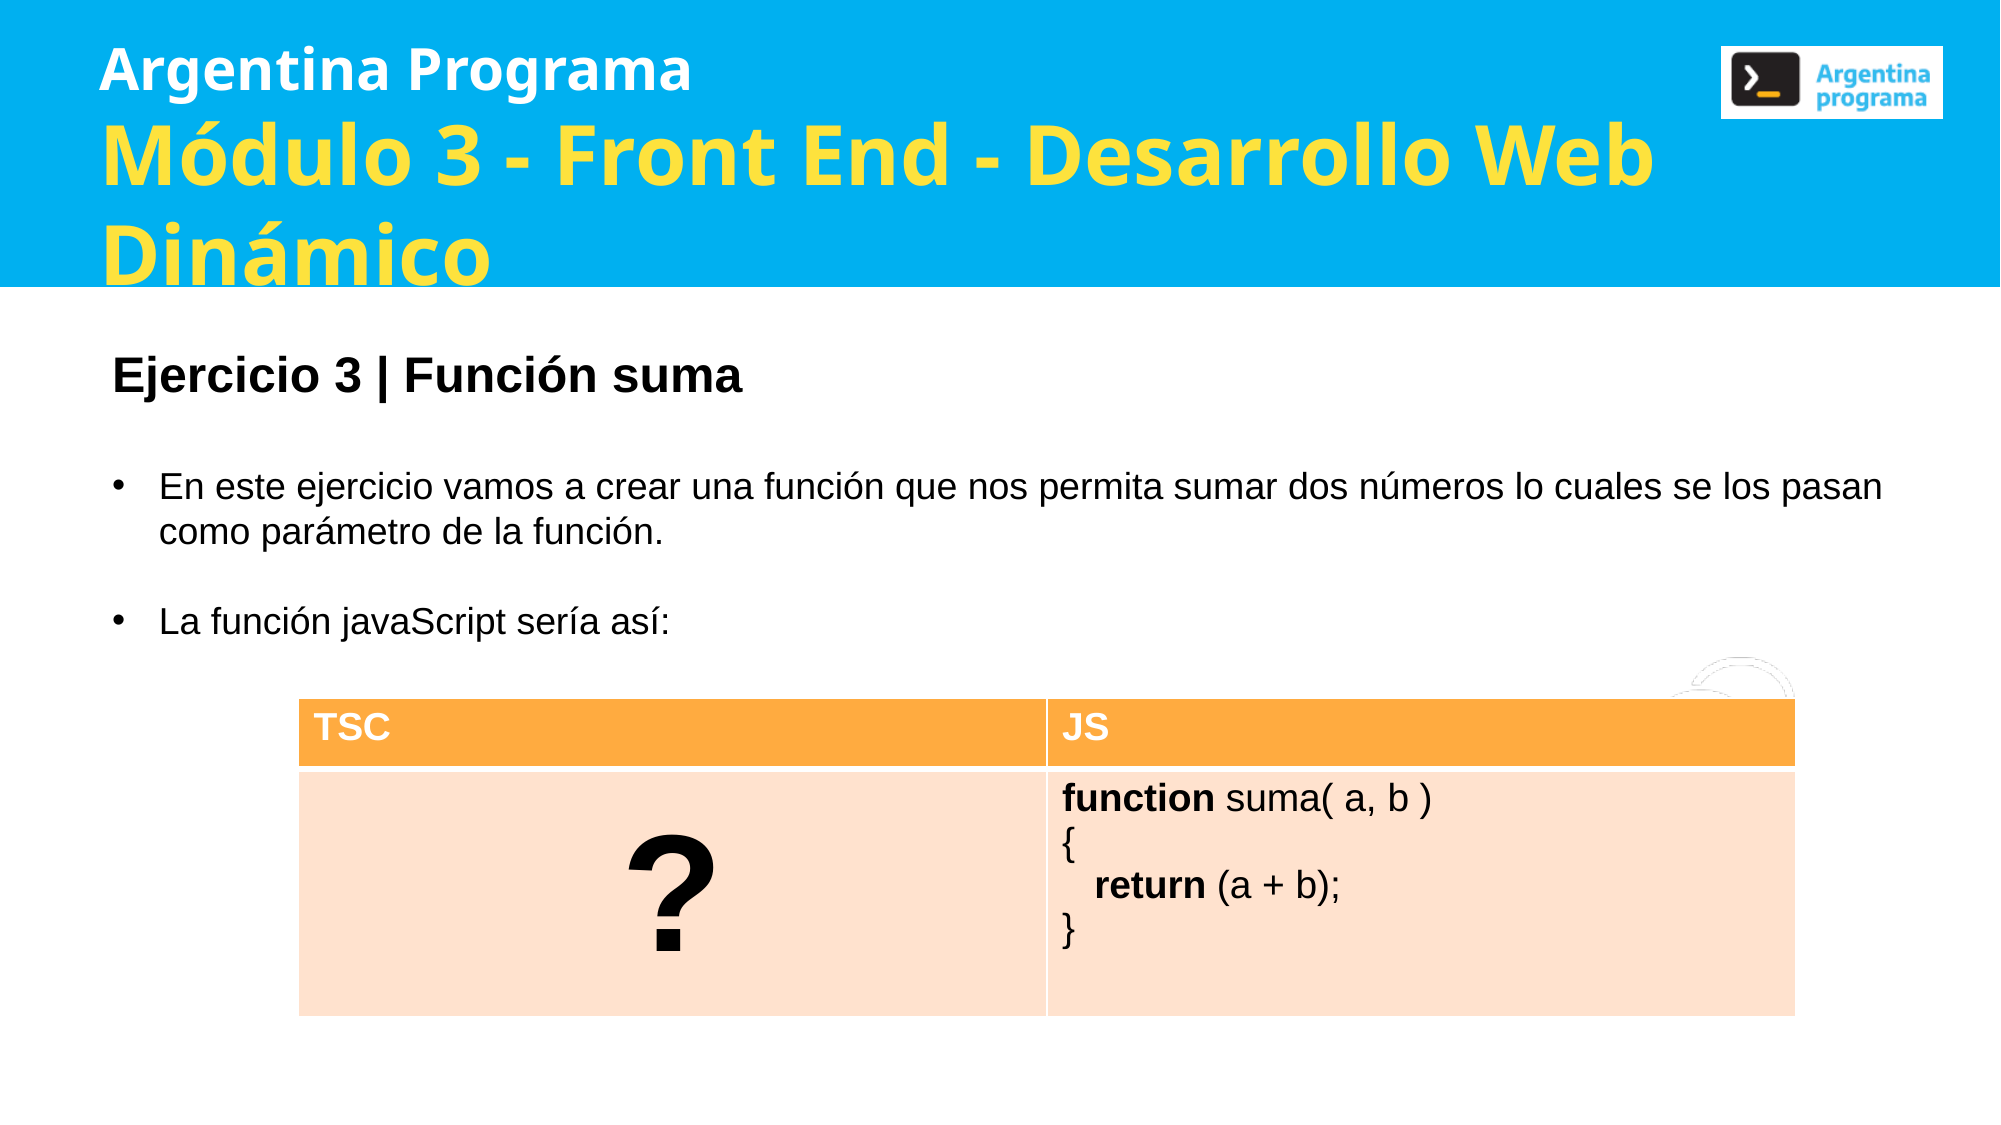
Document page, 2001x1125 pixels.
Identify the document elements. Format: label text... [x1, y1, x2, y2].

picture [1647, 649, 1796, 799]
picture [1722, 47, 1942, 118]
table_cell function suma( a, b ) { return (a + b); } [1048, 772, 1795, 1016]
table_header JS [1048, 699, 1642, 766]
table_header TSC [299, 699, 1046, 766]
text_box [0, 0, 2000, 287]
text_box Ejercicio 3 | Función suma En este ejercicio vamos a crear una función que nos permita sumar dos números lo cuales se los pasan como parámetro de la función. La función javaScript sería así: [92, 291, 1919, 858]
text_box Argentina Programa Módulo 3 - Front End - Desarrollo Web Dinámico [92, 24, 1901, 222]
table_cell ? [299, 772, 1046, 1016]
